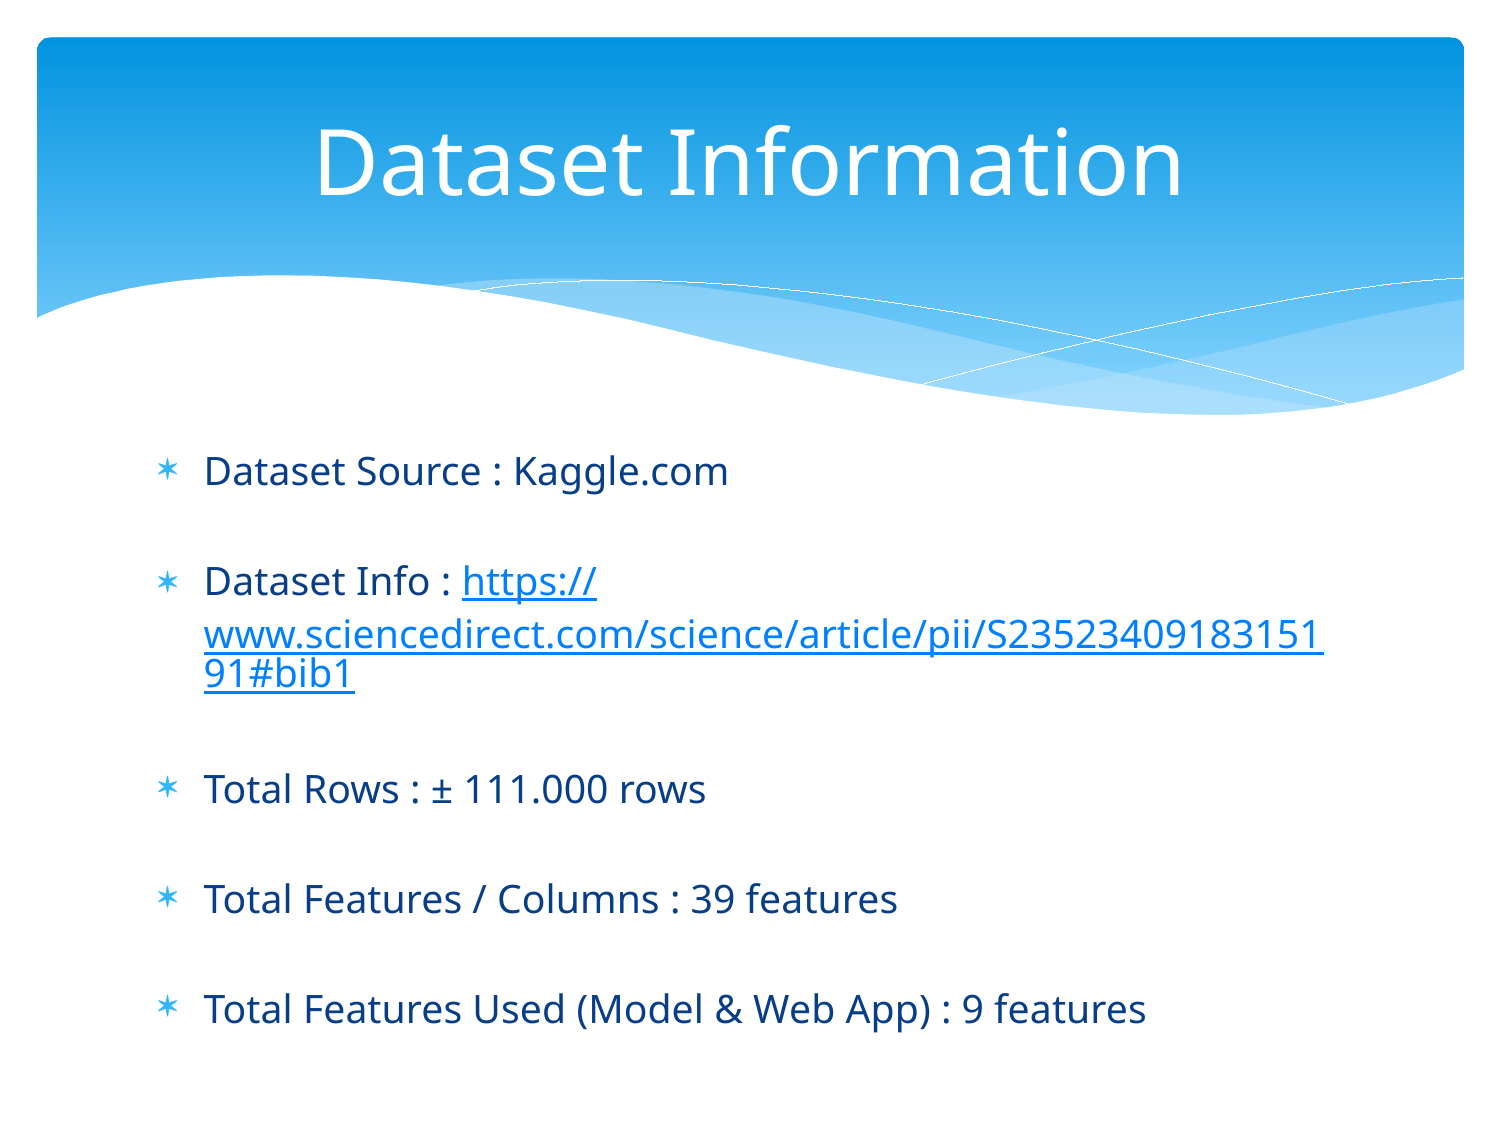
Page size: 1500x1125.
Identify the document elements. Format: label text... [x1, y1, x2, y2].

title Dataset Information [75, 55, 1425, 261]
list Dataset Source : Kaggle.com Dataset Info : https://www.sciencedirect.com/science/article/pii/S2352340918315191#bib1 Total Rows : ± 111.000 rows Total Features / Columns : 39 features Total Features Used (Model & Web App) : 9 features [143, 438, 1359, 1005]
